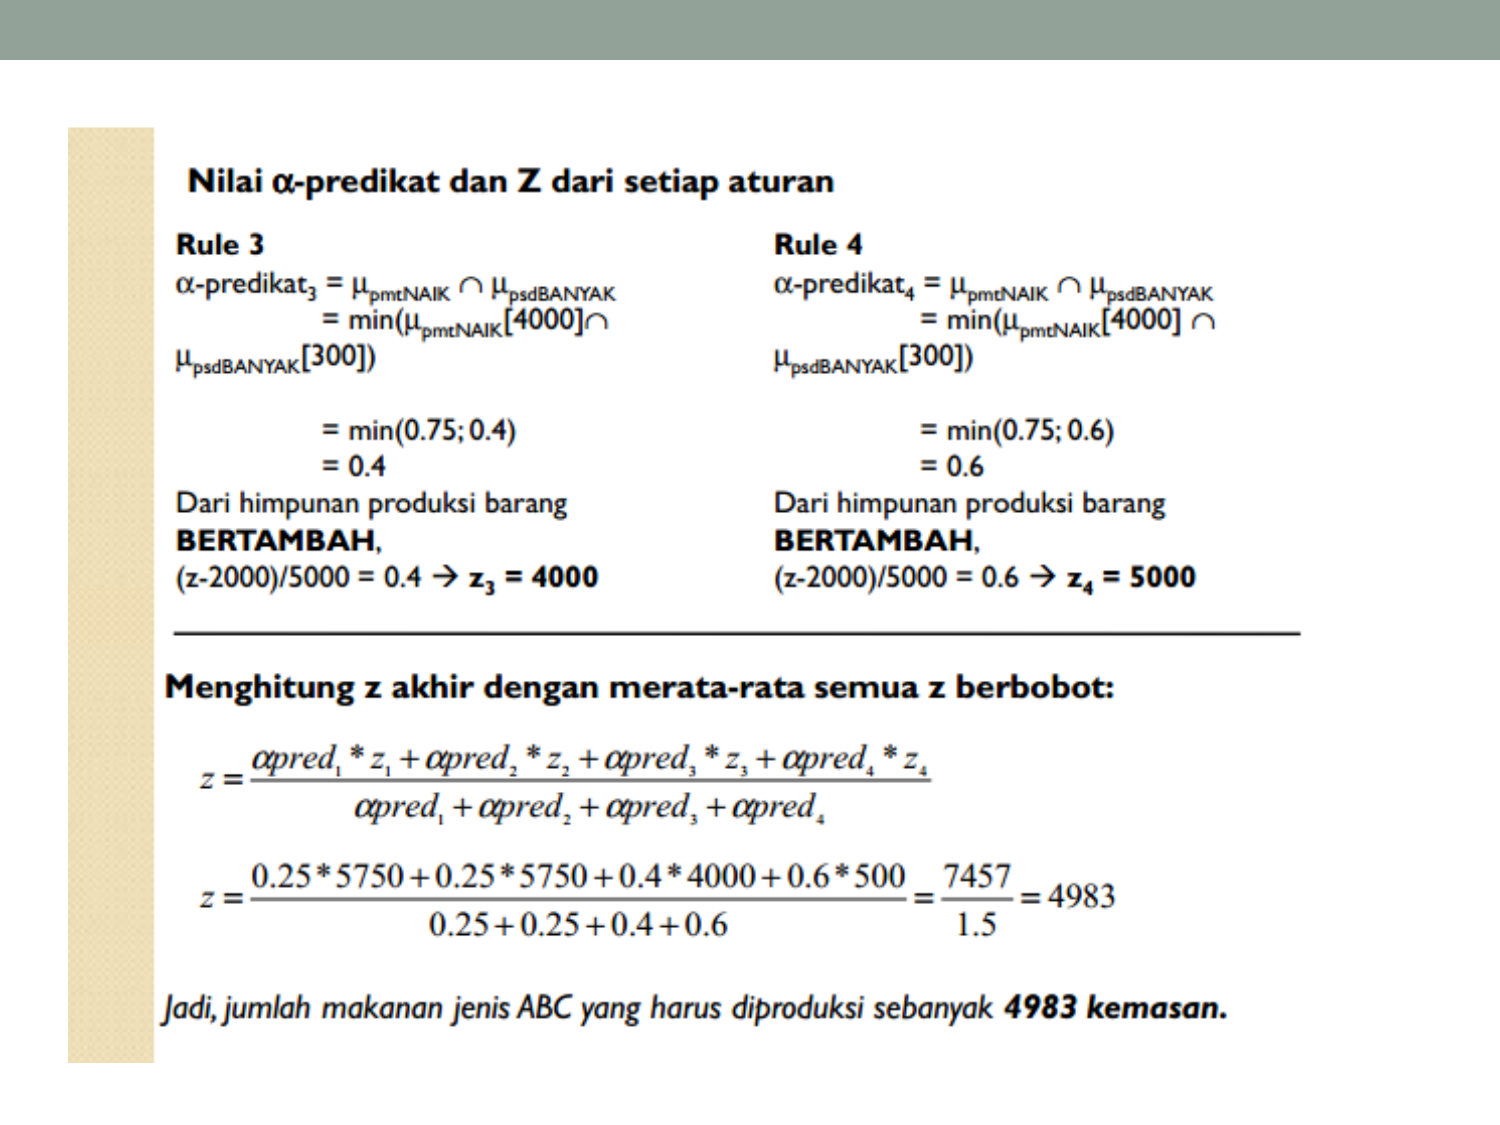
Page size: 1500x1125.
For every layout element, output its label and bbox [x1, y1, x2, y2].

picture [67, 124, 1414, 1063]
